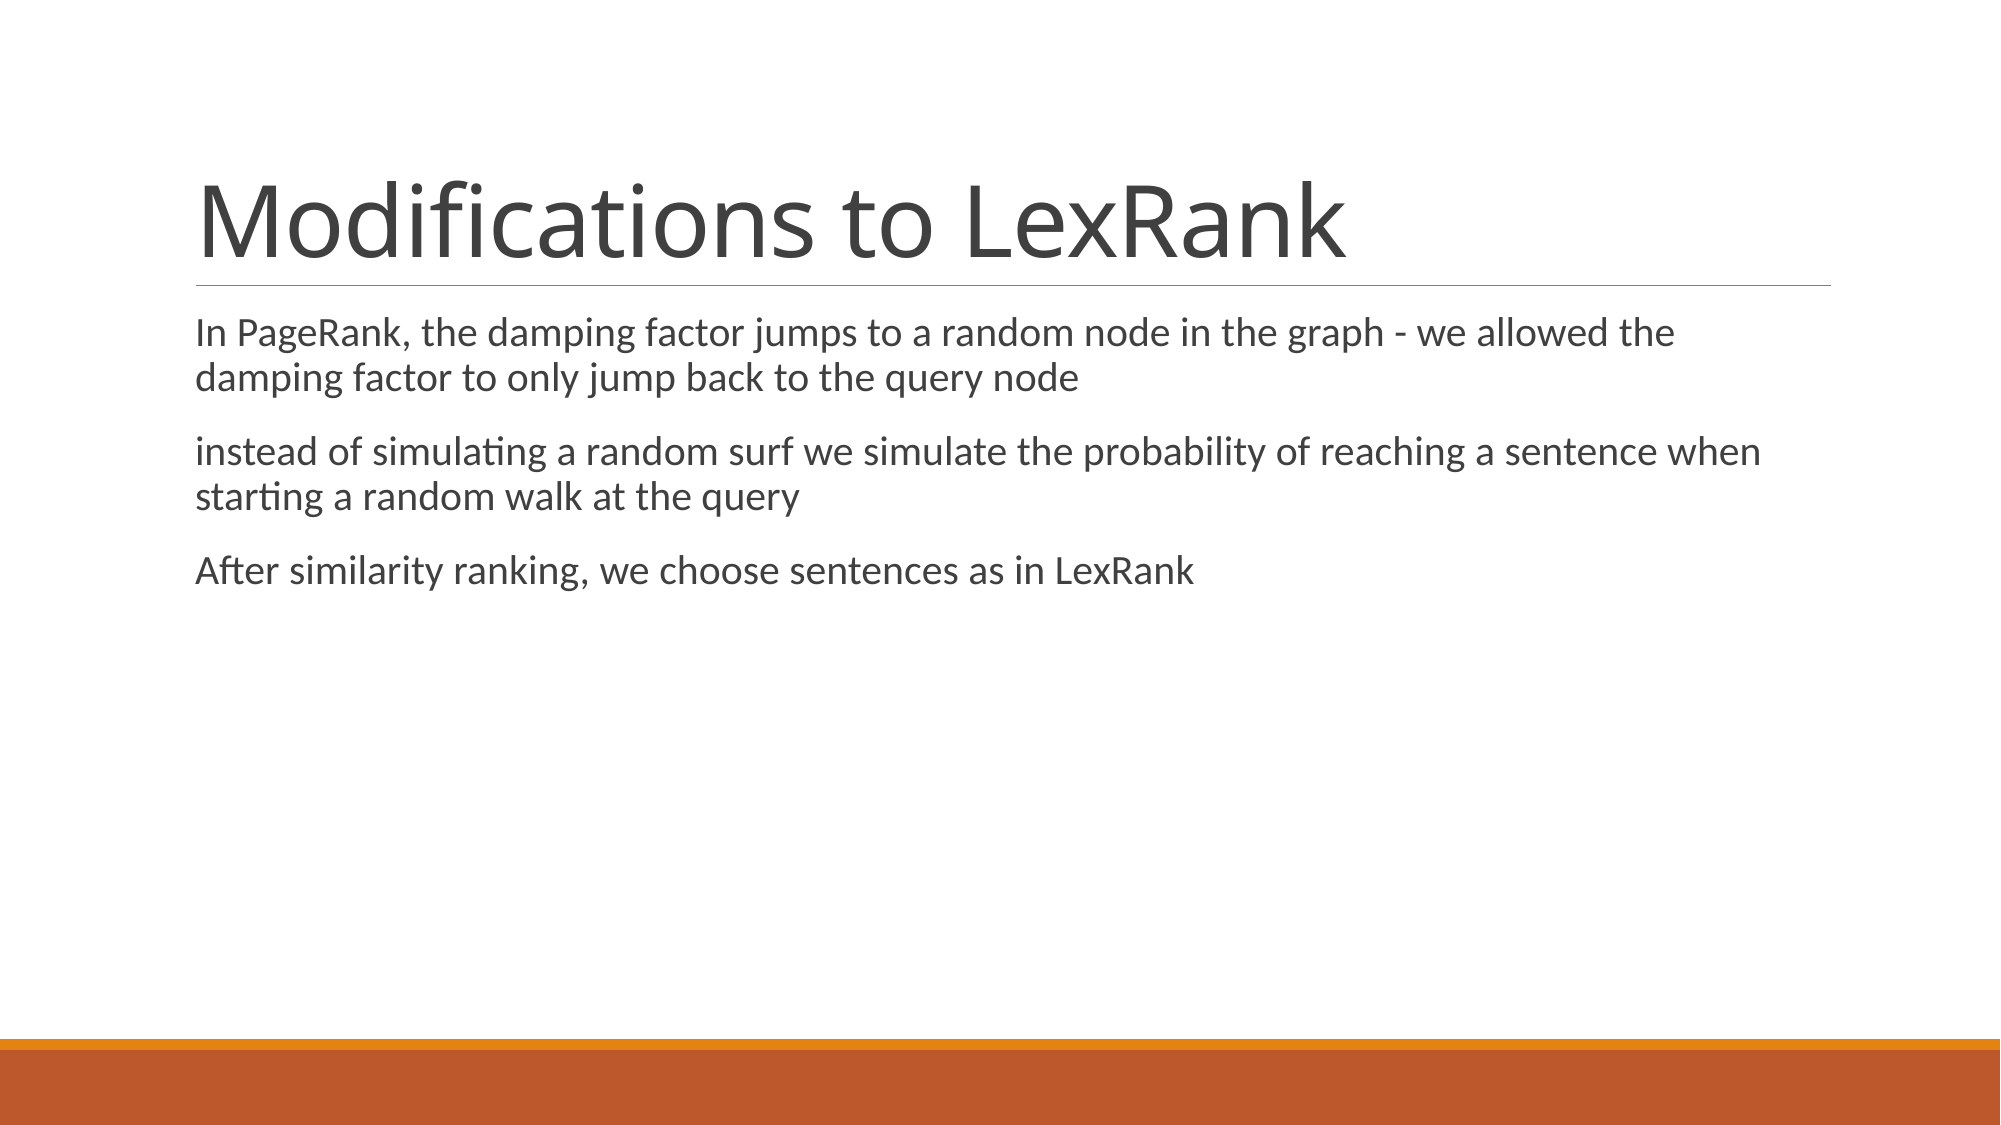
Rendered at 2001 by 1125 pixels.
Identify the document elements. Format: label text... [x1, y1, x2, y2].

title Modifications to LexRank [180, 47, 1830, 285]
list In PageRank, the damping factor jumps to a random node in the graph - we allowed the damping factor to only jump back to the query node instead of simulating a random surf we simulate the probability of reaching a sentence when starting a random walk at the query After similarity ranking, we choose sentences as in LexRank [180, 302, 1830, 963]
